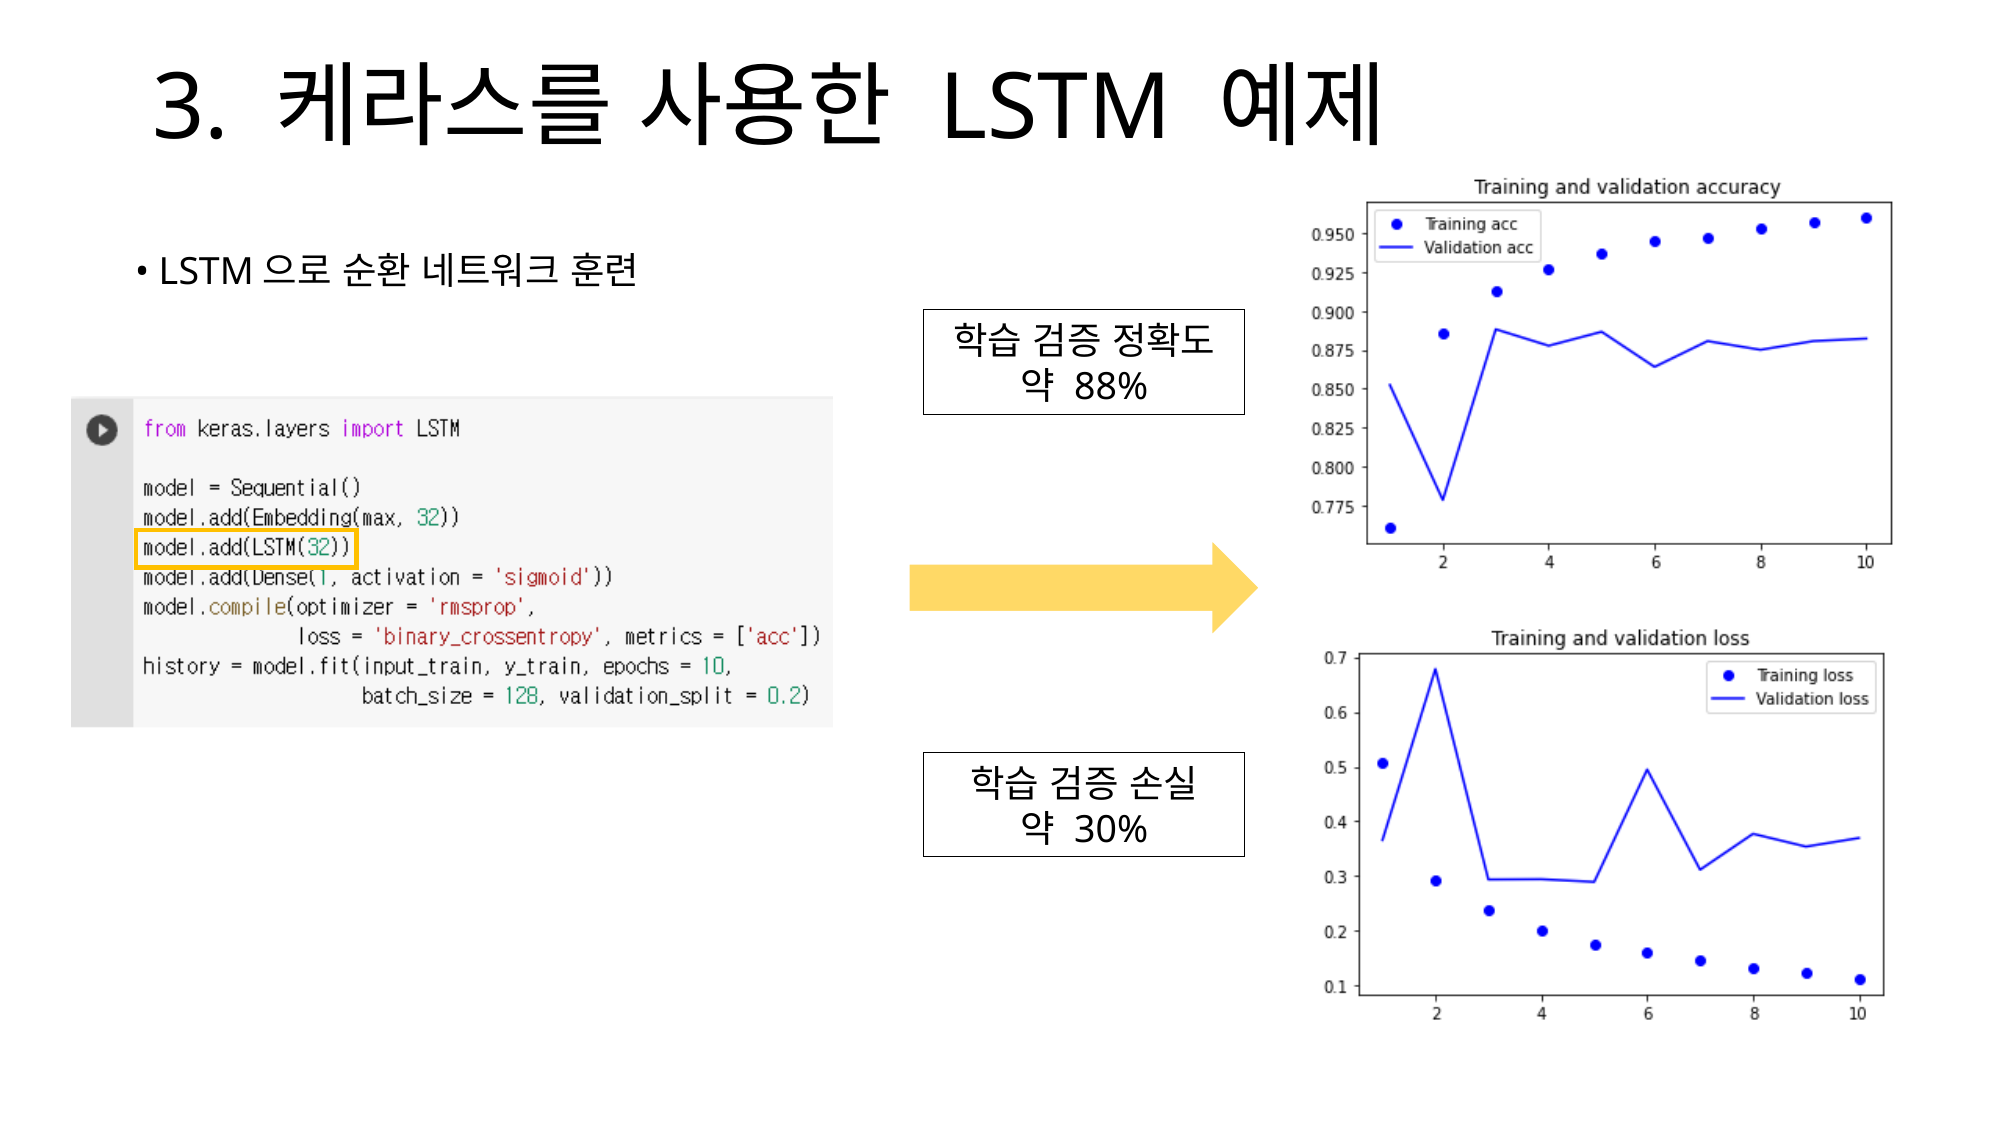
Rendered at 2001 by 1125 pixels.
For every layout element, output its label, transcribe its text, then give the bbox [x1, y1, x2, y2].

text_box • LSTM으로 순환 네트워크 훈련 [120, 239, 1000, 300]
picture [1304, 169, 1902, 581]
text_box 학습 검증 정확도 약 88% [923, 309, 1245, 415]
picture [1315, 625, 1902, 1034]
text_box 3. 케라스를 사용한 LSTM 예제 [137, 52, 1863, 270]
picture [71, 395, 833, 729]
text_box [907, 536, 1262, 639]
text_box 학습 검증 손실 약 30% [923, 752, 1245, 857]
